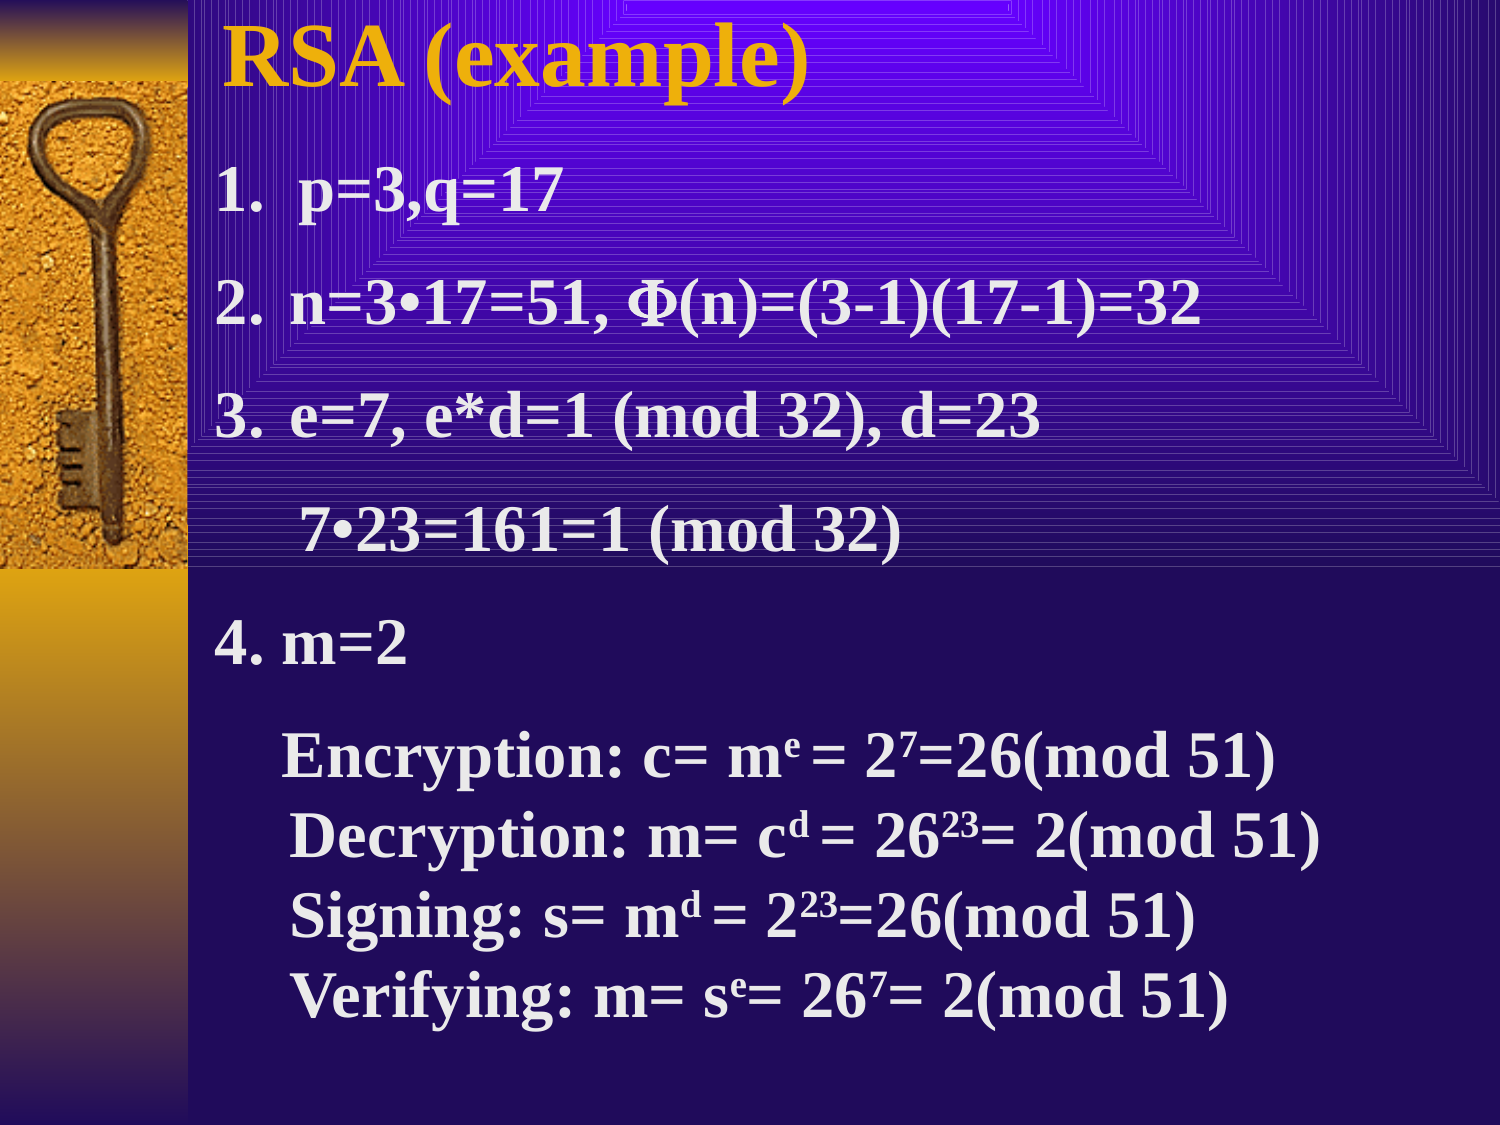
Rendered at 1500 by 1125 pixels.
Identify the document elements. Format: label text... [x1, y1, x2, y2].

picture [0, 81, 188, 569]
text_box 1. p=3,q=17 n=3•17=51, (n)=(3-1)(17-1)=32 e=7, e*d=1 (mod 32), d=23 7•23=161=1 (mod 32) 4. m=2 Encryption: c= me = 27=26(mod 51) Decryption: m= cd = 2623= 2(mod 51) Signing: s= md = 223=26(mod 51) Verifying: m= se= 267= 2(mod 51) [200, 137, 1500, 1039]
text_box RSA (example) [207, 0, 1399, 100]
